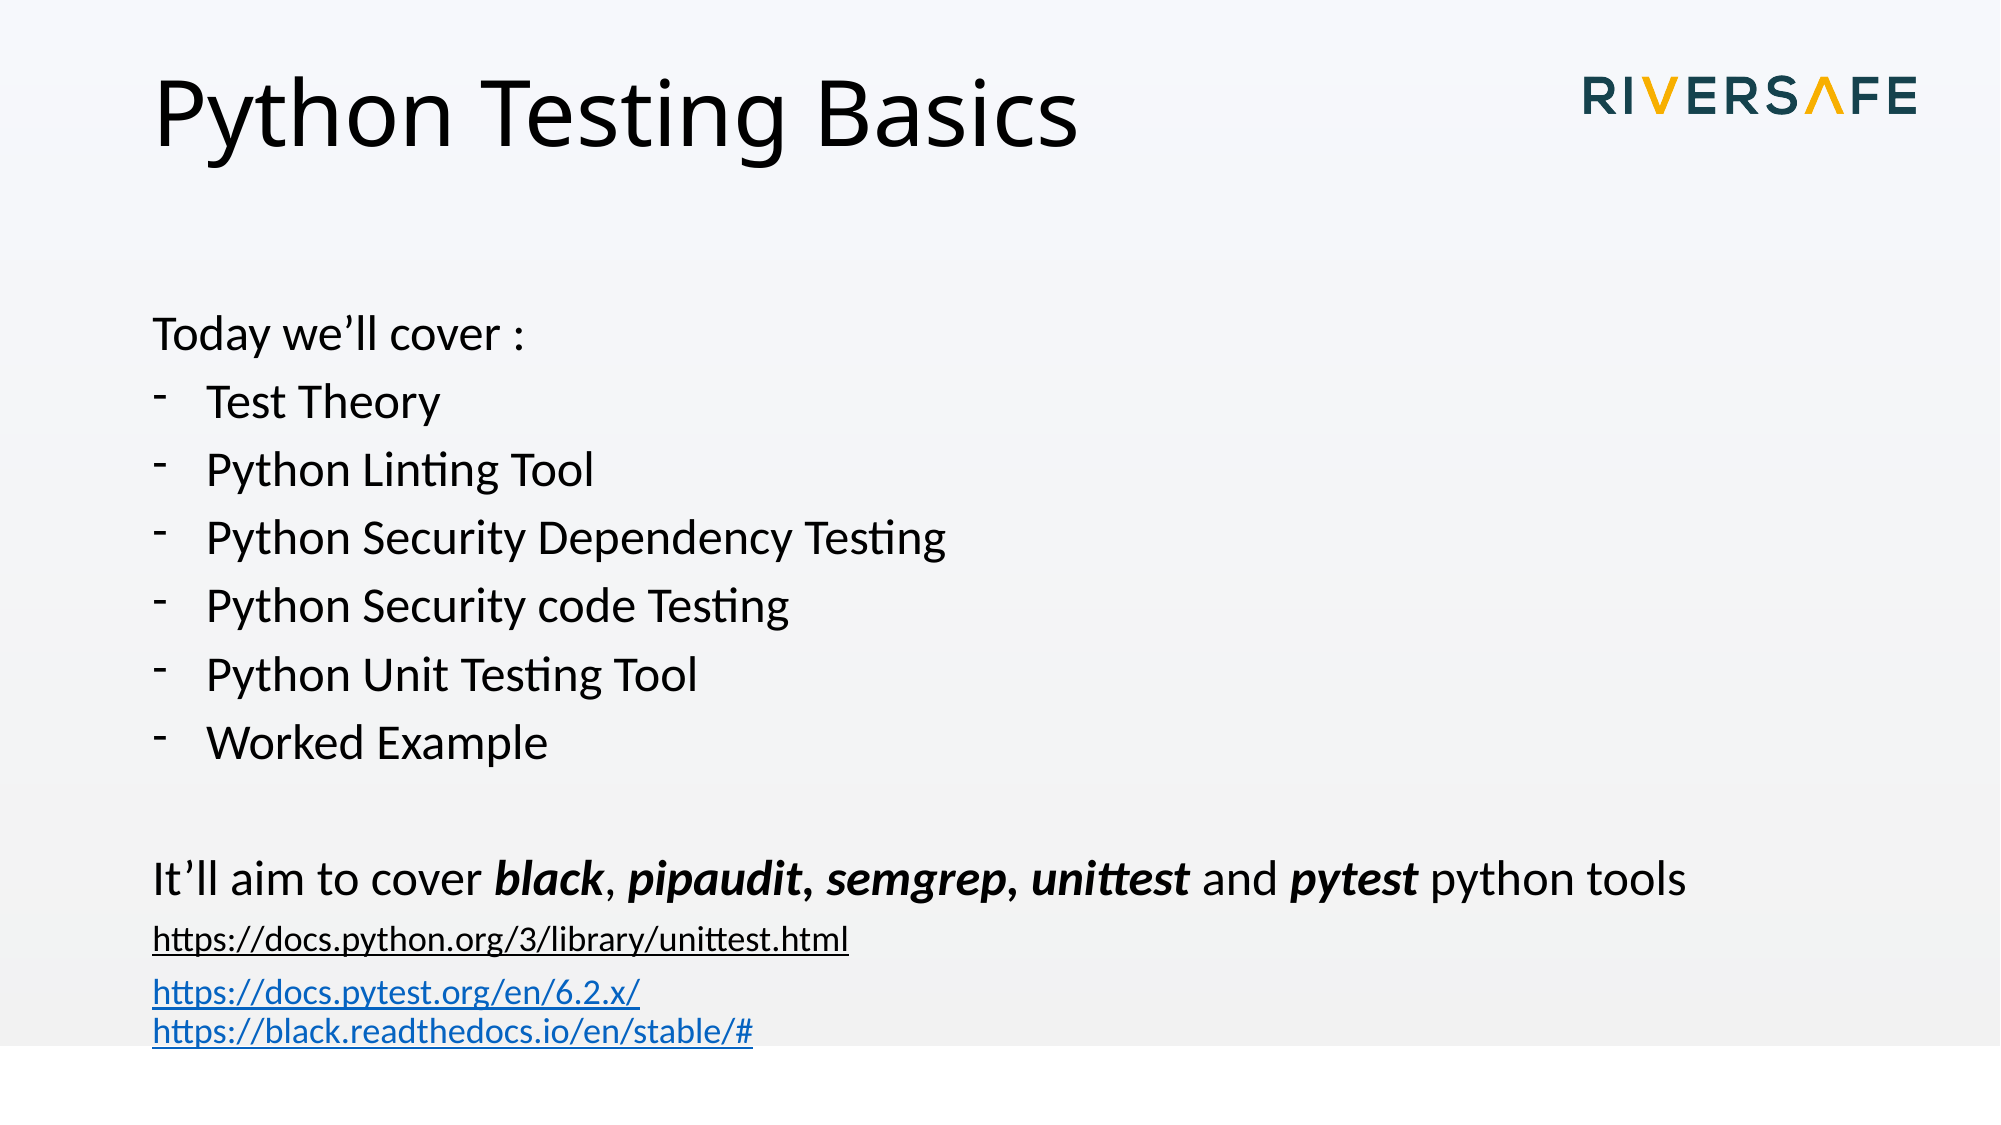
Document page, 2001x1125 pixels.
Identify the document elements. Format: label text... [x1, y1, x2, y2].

title Python Testing Basics [137, 59, 1863, 278]
list Today we’ll cover : Test Theory Python Linting Tool Python Security Dependency Testing Python Security code Testing Python Unit Testing Tool Worked Example It’ll aim to cover black, pipaudit, semgrep, unittest and pytest python tools https://docs.python.org/3/library/unittest.html https://docs.pytest.org/en/6.2.x/ https://black.readthedocs.io/en/stable/# [137, 299, 1863, 1066]
picture [1863, 75, 1916, 115]
